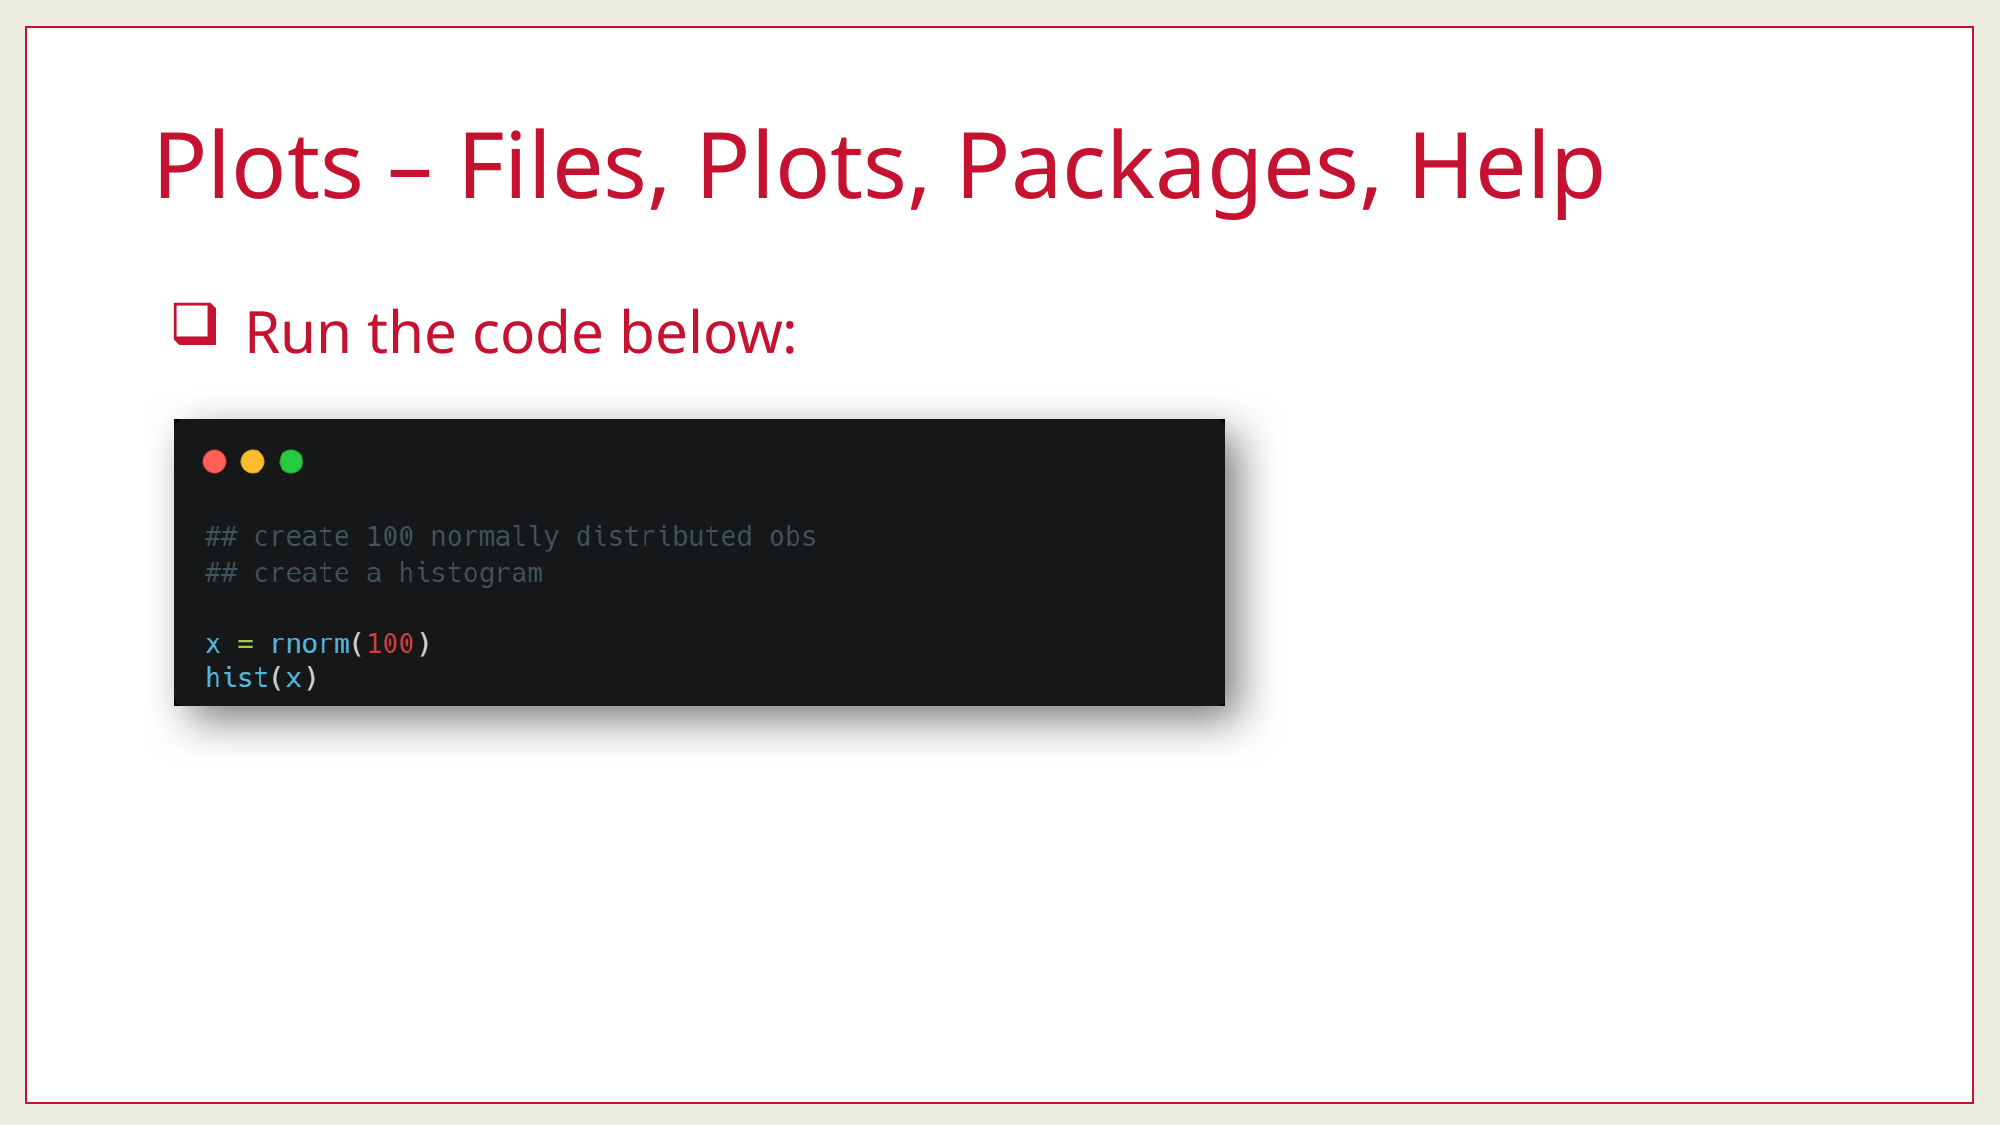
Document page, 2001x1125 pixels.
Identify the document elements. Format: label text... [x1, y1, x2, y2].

list Run the code below: [154, 296, 1972, 1010]
title Plots – Files, Plots, Packages, Help [137, 59, 1945, 278]
picture [174, 419, 1225, 706]
